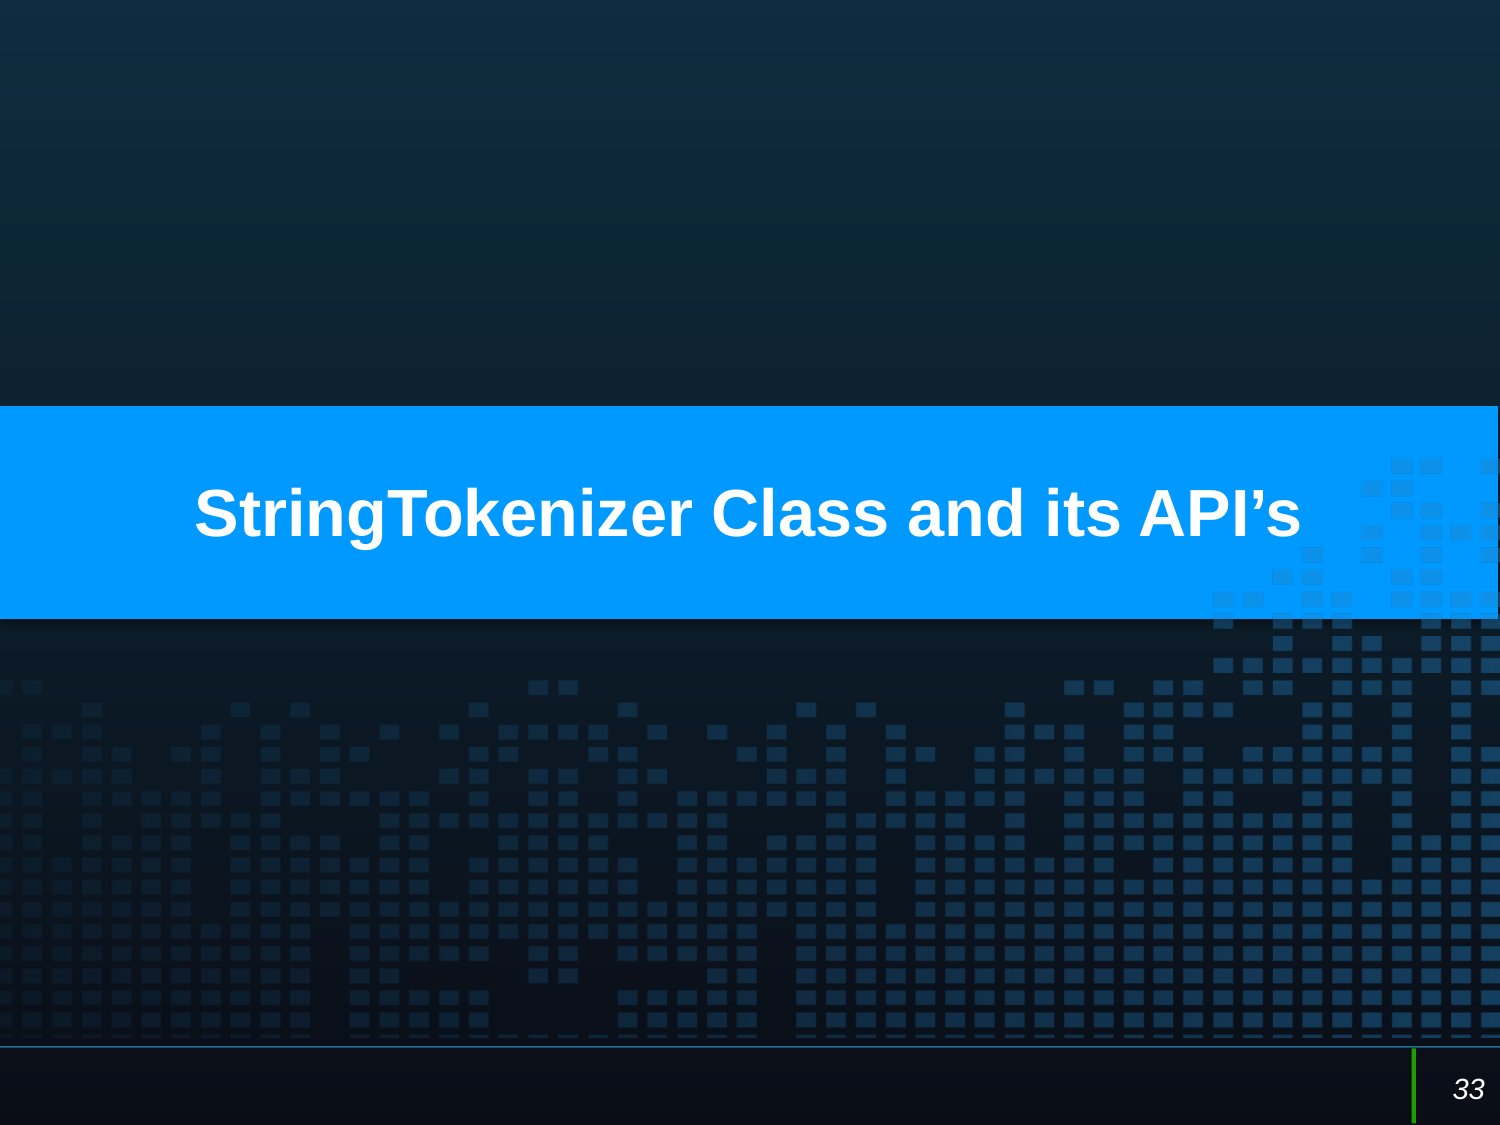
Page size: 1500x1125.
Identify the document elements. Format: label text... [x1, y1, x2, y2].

picture [0, 312, 1500, 1038]
slide_number 33 [1412, 1050, 1500, 1125]
list StringTokenizer Class and its API’s [0, 462, 1499, 559]
